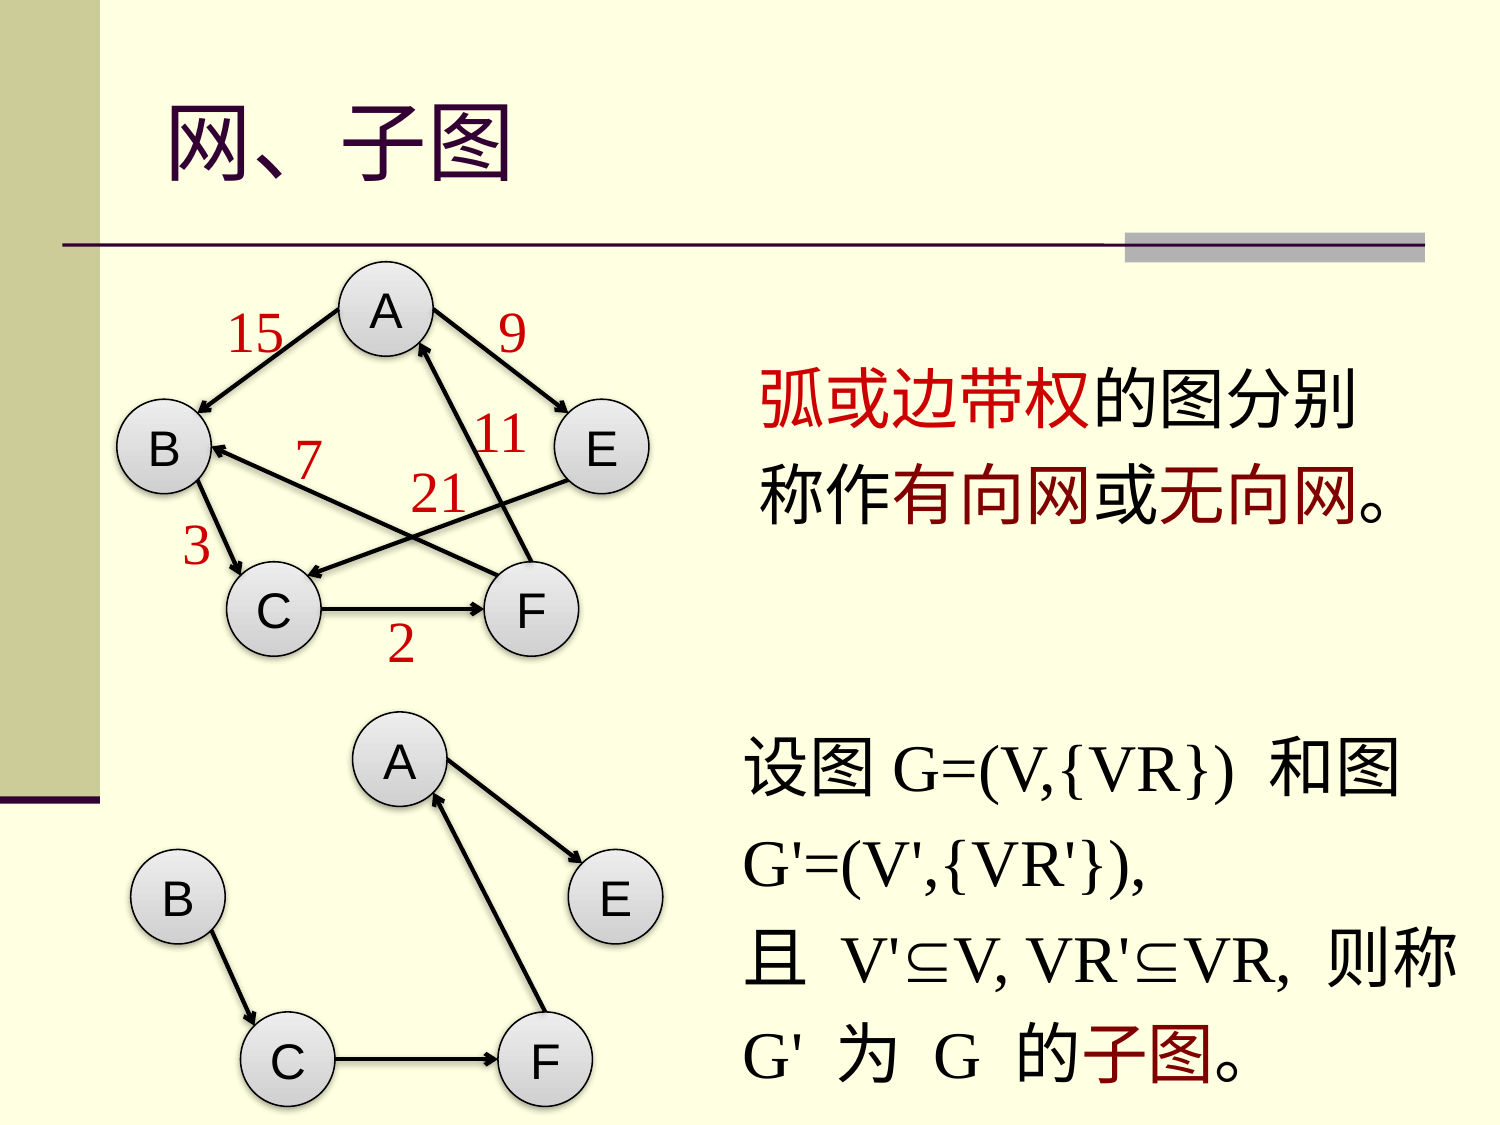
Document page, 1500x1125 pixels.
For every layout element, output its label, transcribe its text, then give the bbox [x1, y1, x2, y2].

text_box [130, 711, 663, 1107]
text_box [116, 261, 649, 682]
text_box 设图G=(V,{VR}) 和图 G'=(V',{VR'}), 且 V'V, VR'VR, 则称 G' 为 G 的子图。 [728, 700, 1475, 1100]
text_box 弧或边带权的图分别称作有向网或无向网。 [743, 333, 1429, 540]
title 网、子图 [149, 45, 1426, 234]
